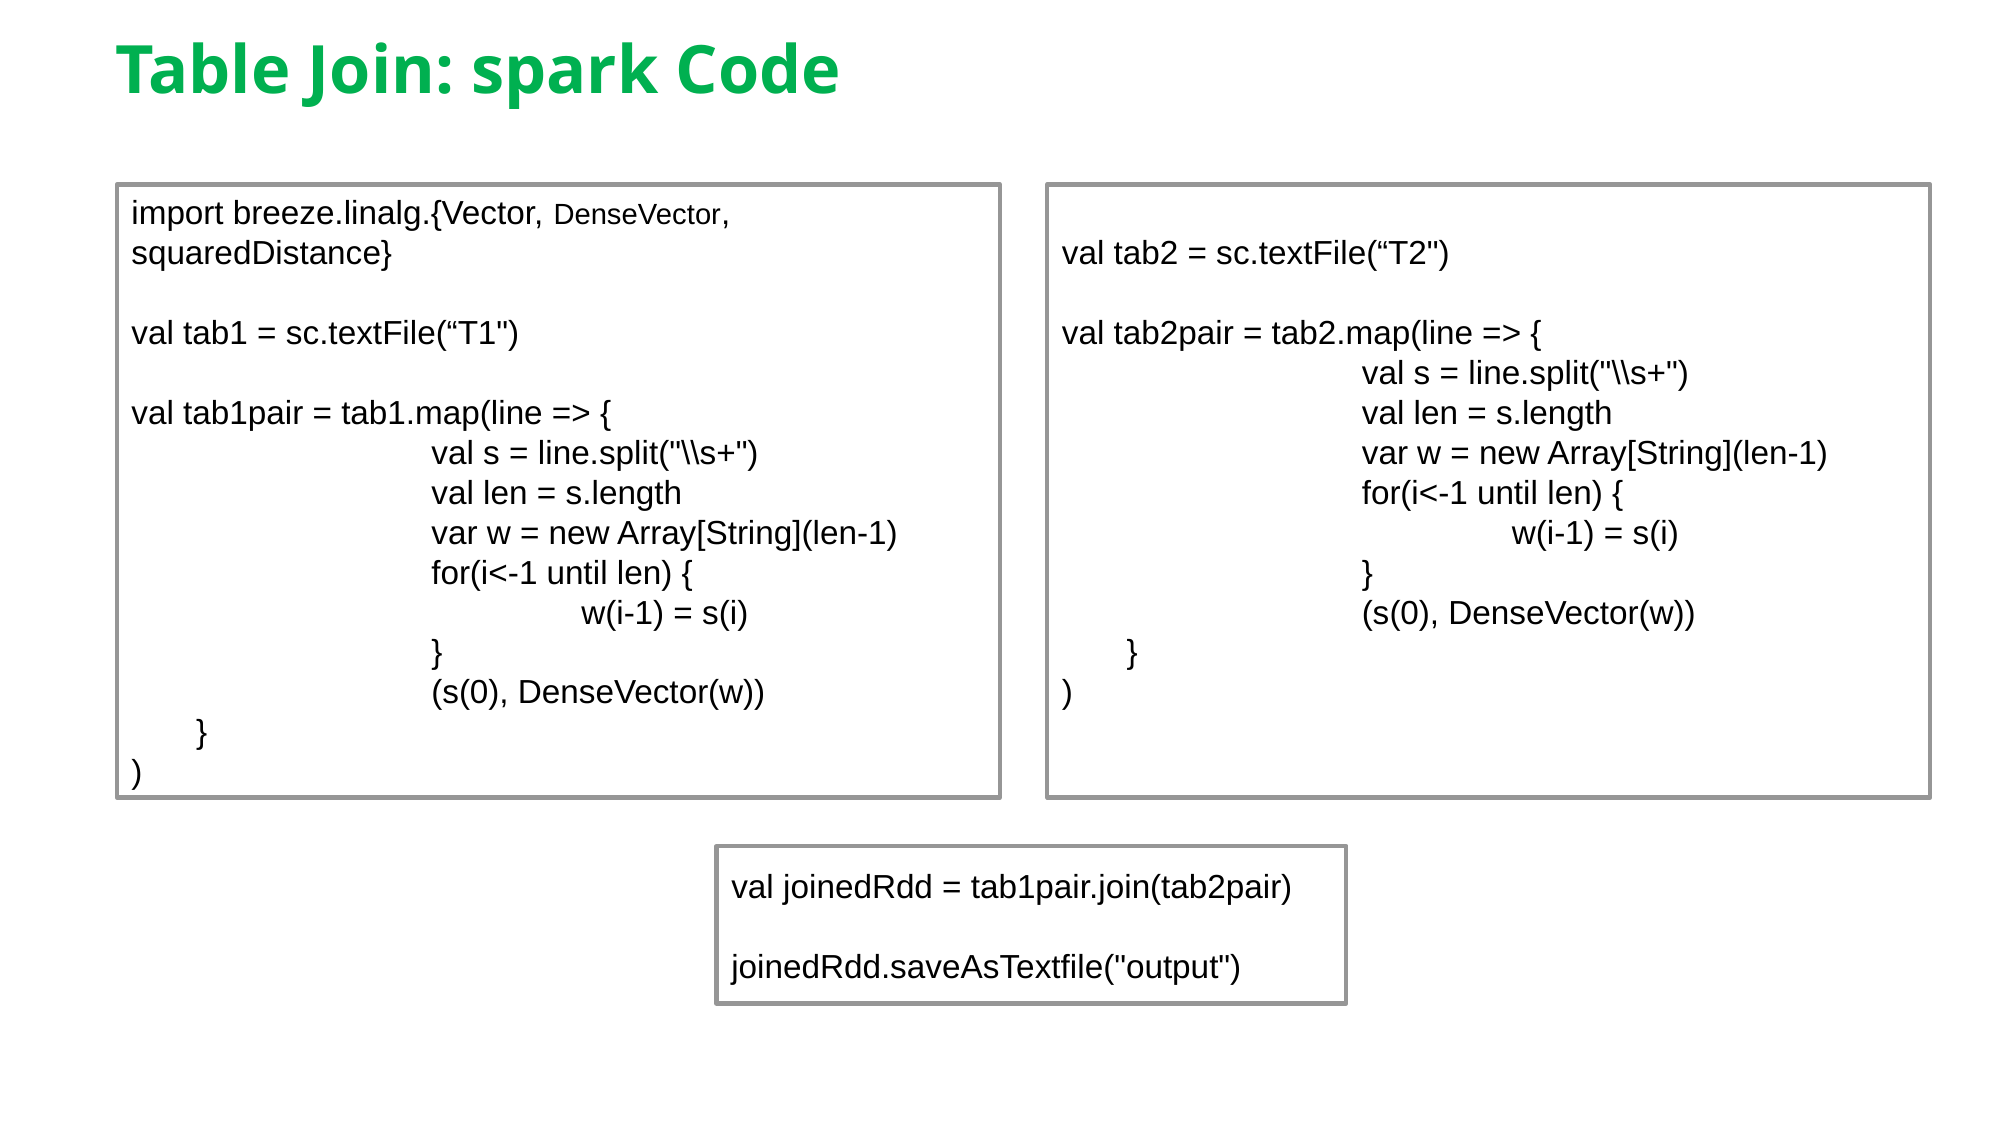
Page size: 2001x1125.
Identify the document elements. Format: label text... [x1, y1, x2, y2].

text_box val joinedRdd = tab1pair.join(tab2pair) joinedRdd.saveAsTextfile("output") [714, 844, 1348, 1006]
text_box val tab2 = sc.textFile(“T2") val tab2pair = tab2.map(line => { val s = line.split("\\s+") val len = s.length var w = new Array[String](len-1) for(i<-1 until len) { w(i-1) = s(i) } (s(0), DenseVector(w)) } ) [1045, 182, 1932, 800]
title Table Join: spark Code [100, 20, 1826, 122]
text_box import breeze.linalg.{Vector, DenseVector, squaredDistance} val tab1 = sc.textFile(“T1") val tab1pair = tab1.map(line => { val s = line.split("\\s+") val len = s.length var w = new Array[String](len-1) for(i<-1 until len) { w(i-1) = s(i) } (s(0), DenseVector(w)) } ) [115, 182, 1002, 800]
